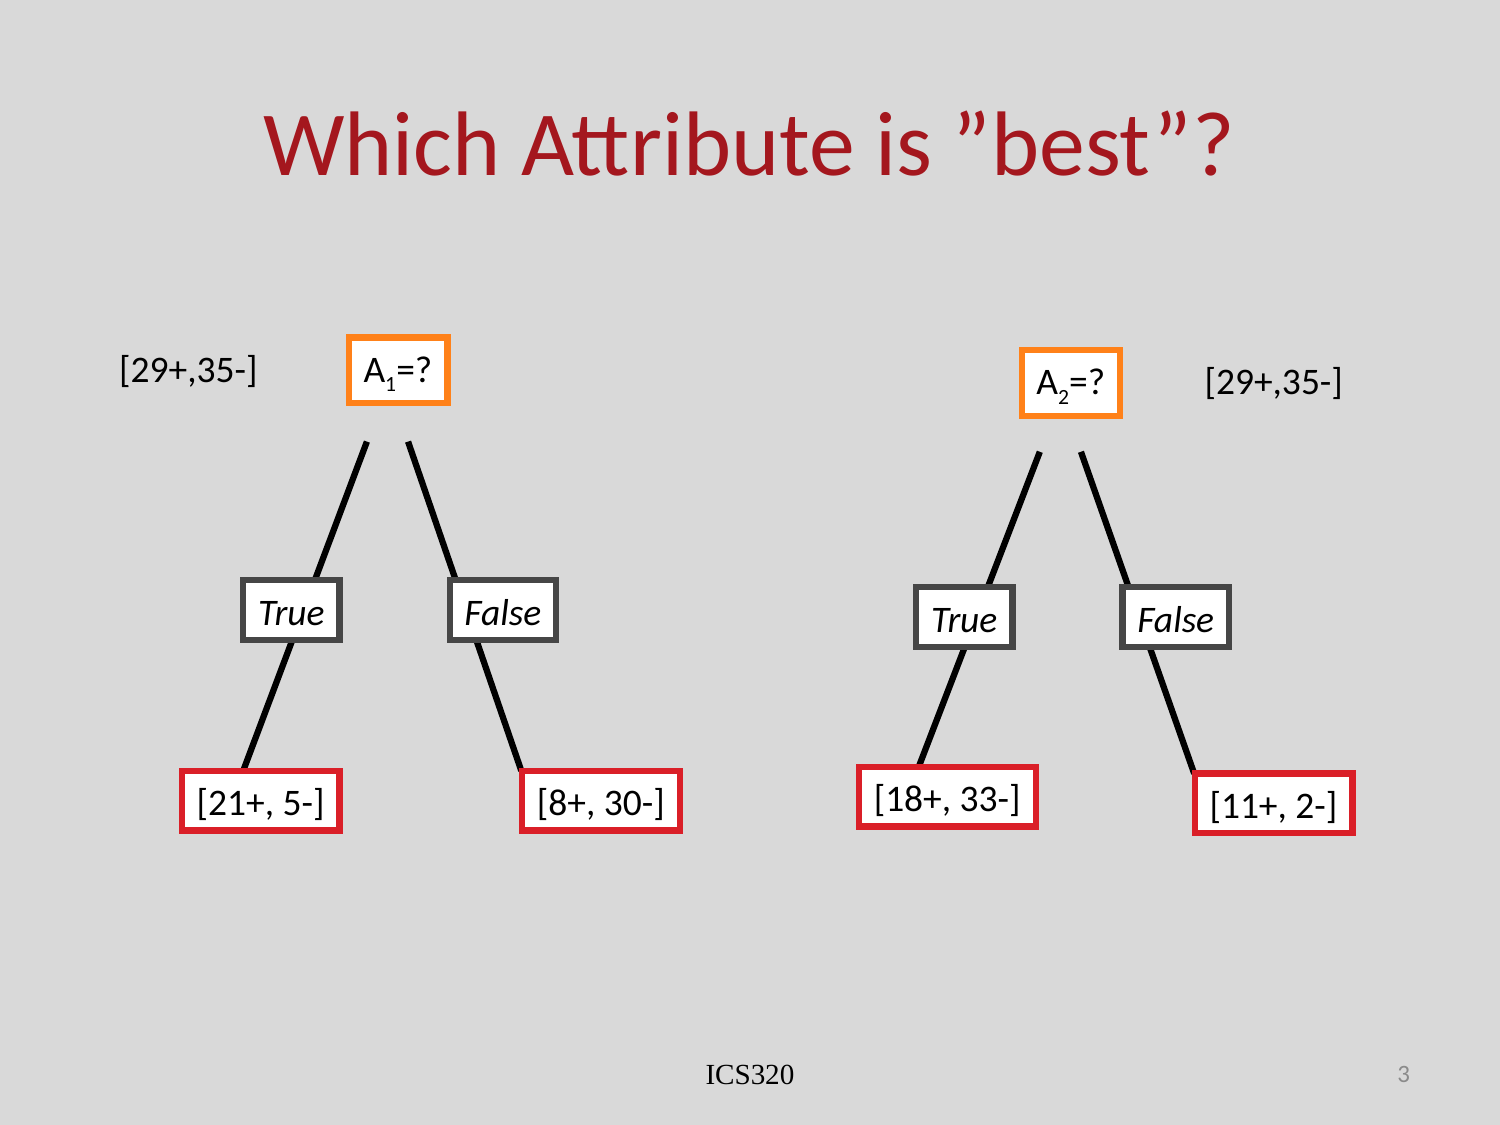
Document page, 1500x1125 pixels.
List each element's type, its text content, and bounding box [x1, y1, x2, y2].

slide_number 3 [1074, 1042, 1425, 1103]
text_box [64, 337, 723, 853]
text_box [812, 349, 1399, 855]
title Which Attribute is ”best”? [75, 45, 1425, 233]
footer ICS320 [512, 1042, 988, 1103]
